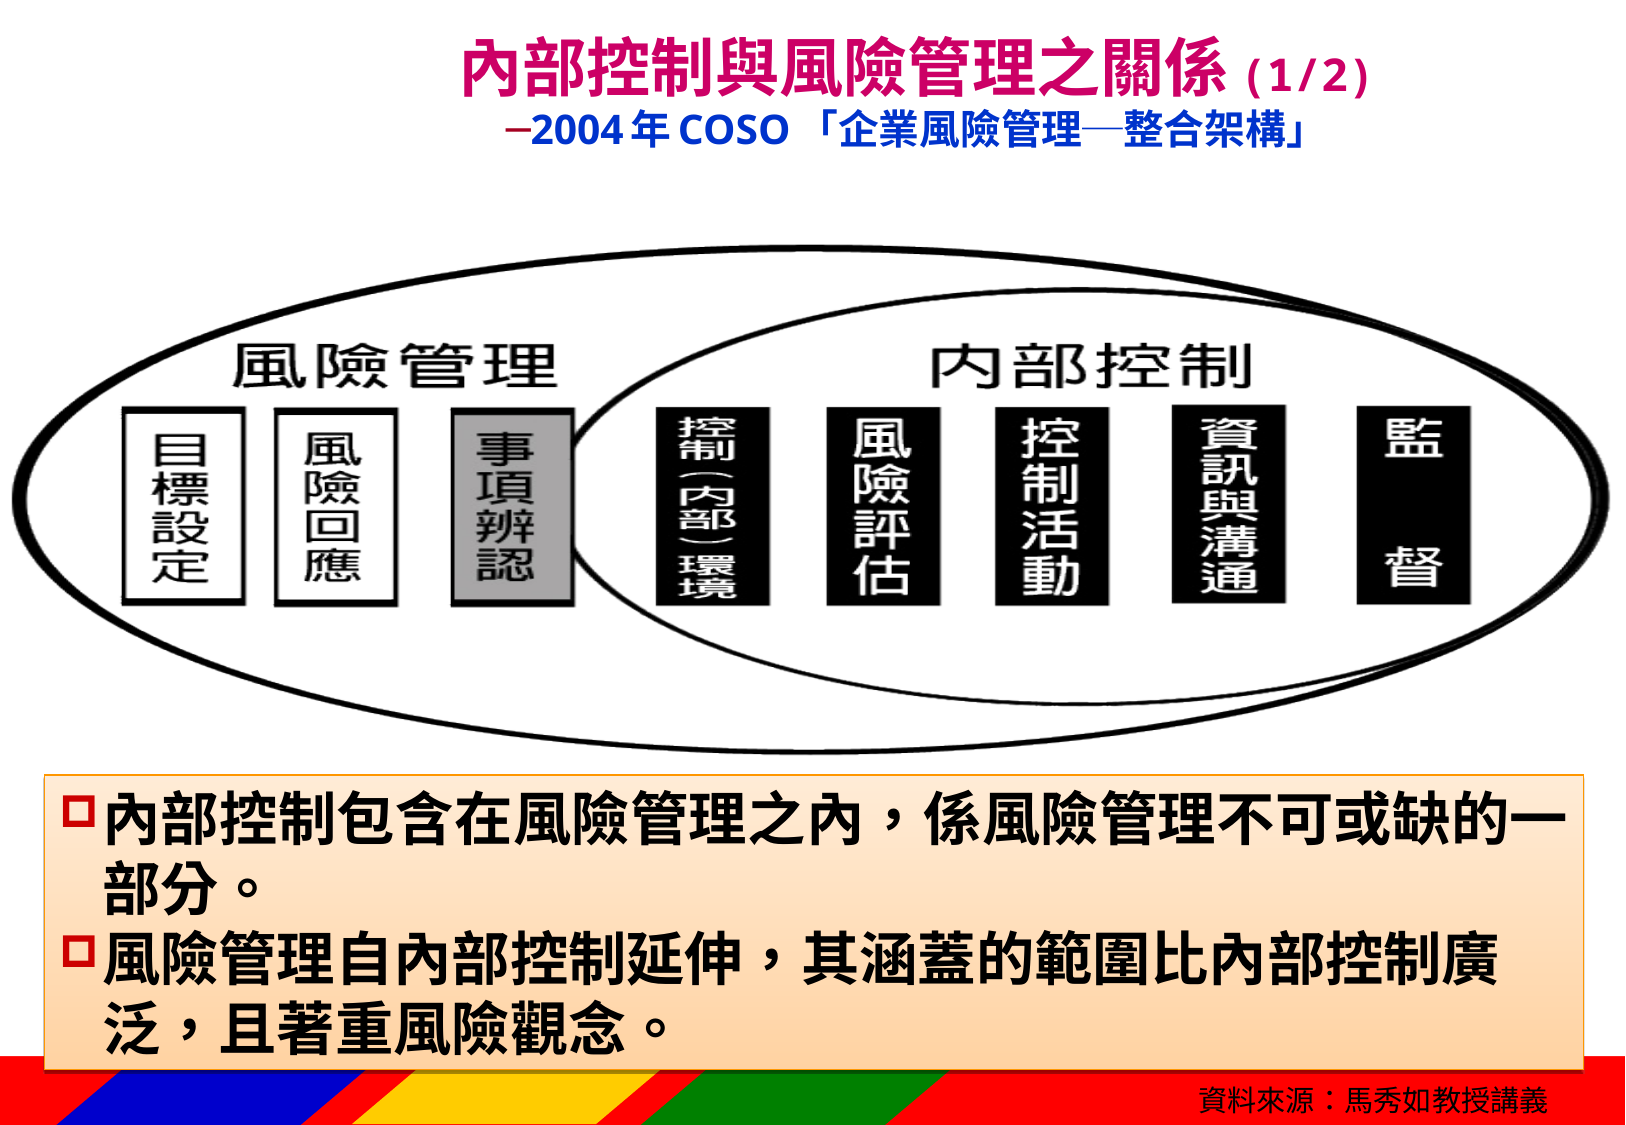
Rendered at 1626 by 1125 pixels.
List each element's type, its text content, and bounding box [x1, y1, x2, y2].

picture [0, 207, 1625, 776]
text_box 內部控制包含在風險管理之內，係風險管理不可或缺的一部分。 風險管理自內部控制延伸，其涵蓋的範圍比內部控制廣泛，且著重風險觀念。 [44, 786, 1584, 1070]
text_box 資料來源：馬秀如教授講義 [1183, 1074, 1625, 1125]
text_box [57, 101, 1576, 205]
title 內部控制與風險管理之關係(1/2) ─2004年COSO「企業風險管理─整合架構」 [185, 19, 1625, 162]
